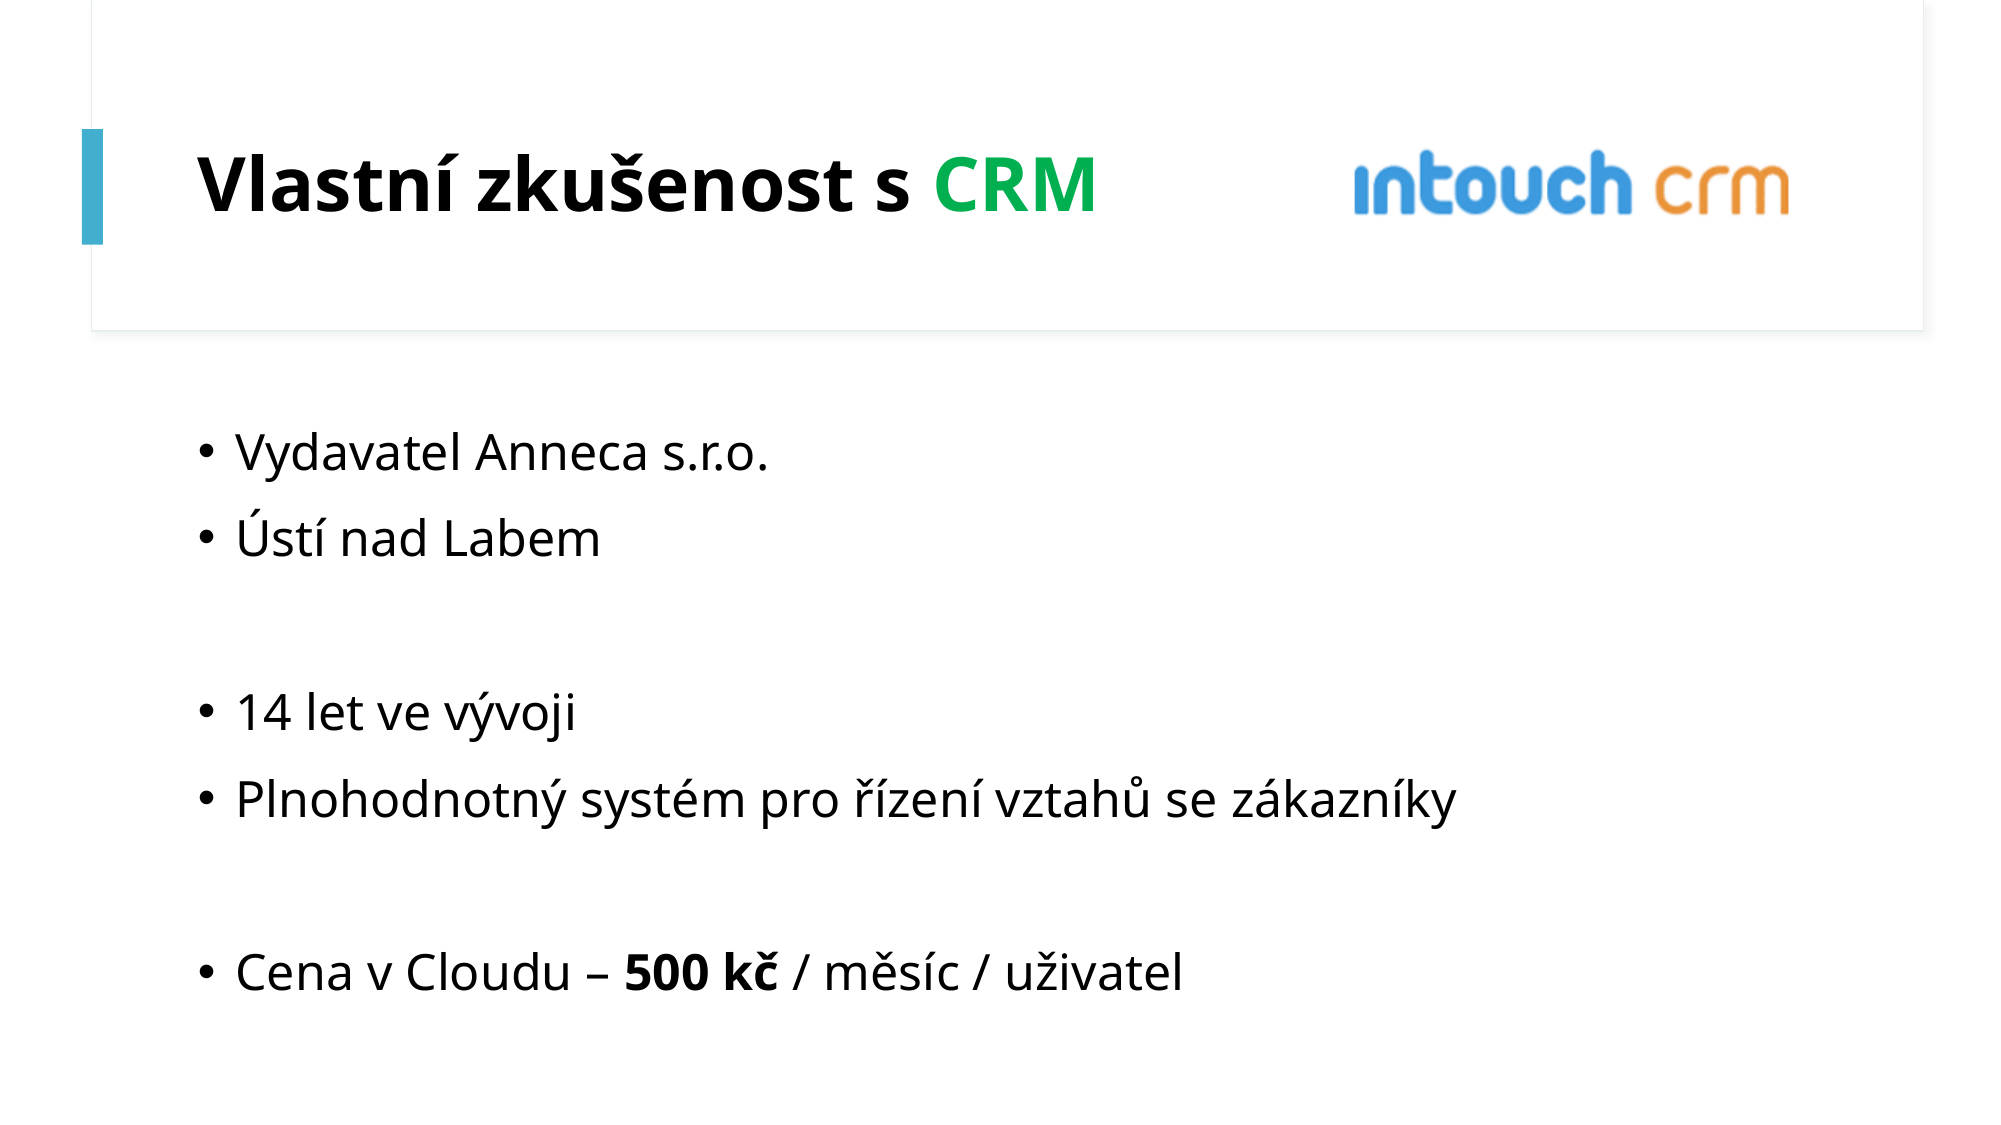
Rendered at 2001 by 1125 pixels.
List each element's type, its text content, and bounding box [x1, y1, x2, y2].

picture [1330, 121, 1798, 253]
title Vlastní zkušenost s CRM [183, 90, 1851, 284]
list Vydavatel Anneca s.r.o. Ústí nad Labem 14 let ve vývoji Plnohodnotný systém pro řízení vztahů se zákazníky Cena v Cloudu – 500 kč / měsíc / uživatel [183, 406, 1851, 1013]
